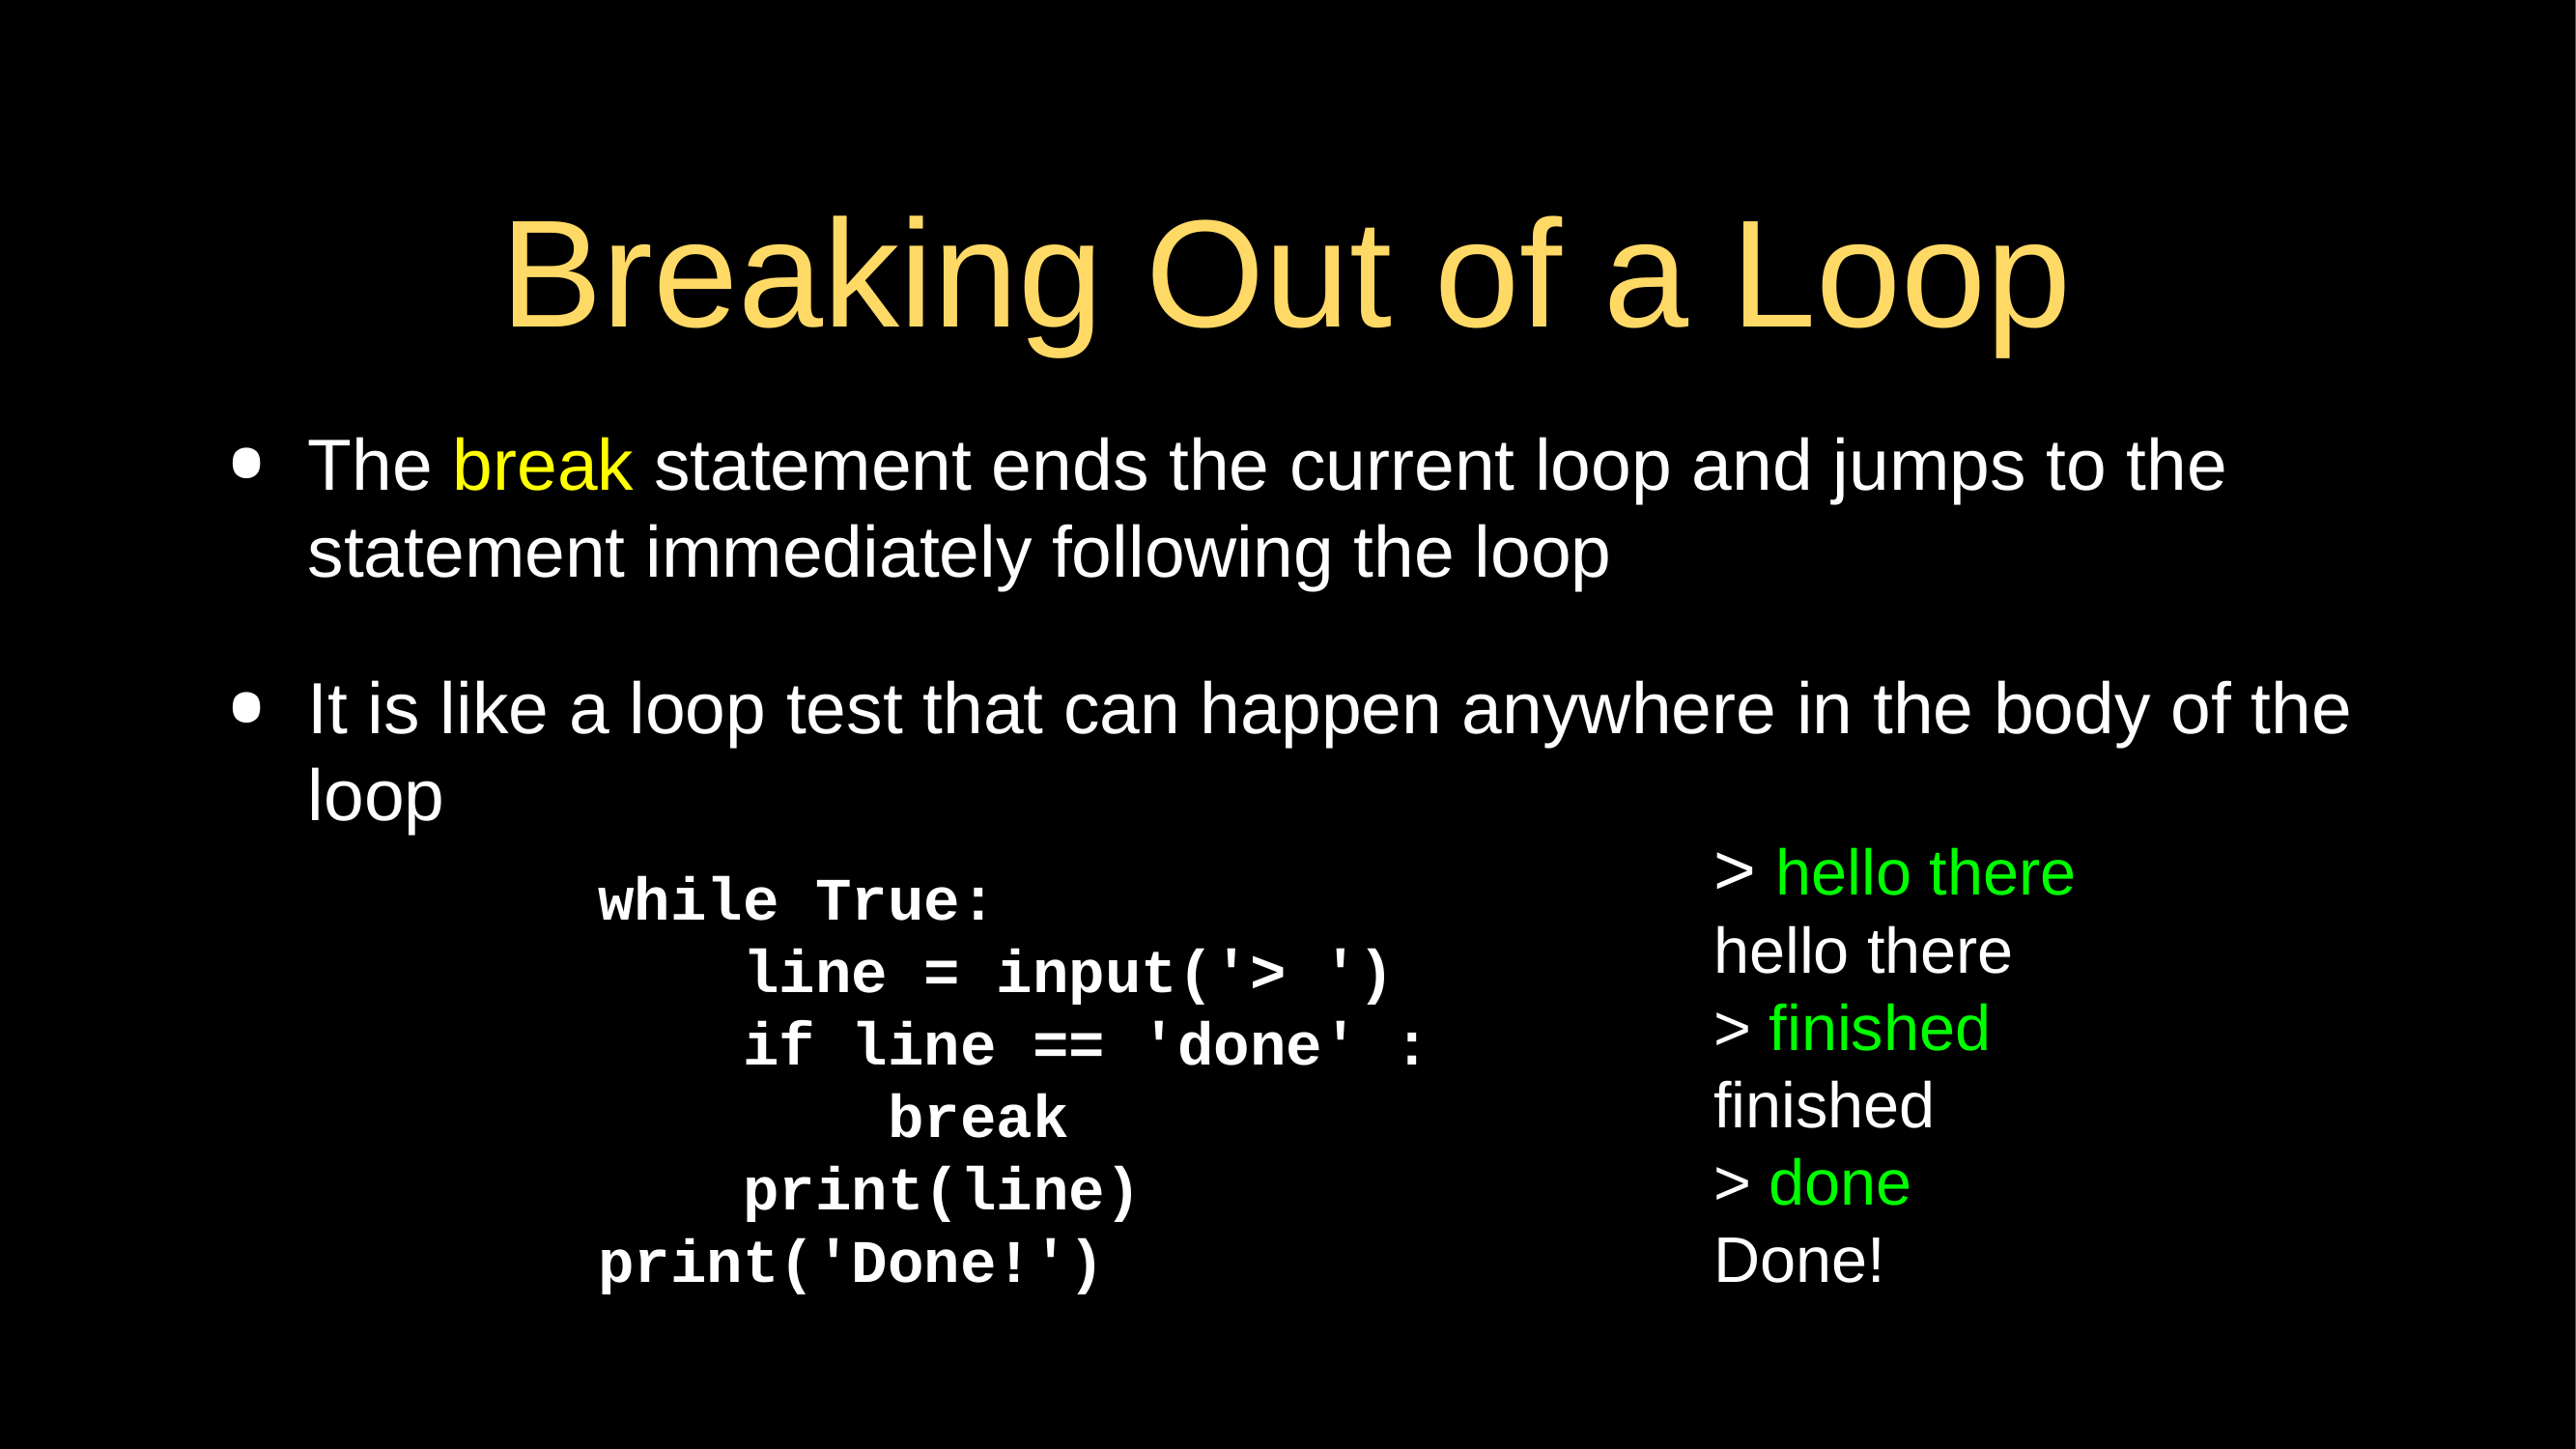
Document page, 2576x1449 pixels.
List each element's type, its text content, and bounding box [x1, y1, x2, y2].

text_box while True: line = input('> ') if line == 'done' : break print(line) print('Done!') [598, 840, 1618, 1314]
text_box > hello there hello there > finished finished > done Done! [1713, 824, 2100, 1293]
list The break statement ends the current loop and jumps to the statement immediately following the loop It is like a loop test that can happen anywhere in the body of the loop [183, 412, 2391, 841]
title Breaking Out of a Loop [183, 129, 2391, 403]
